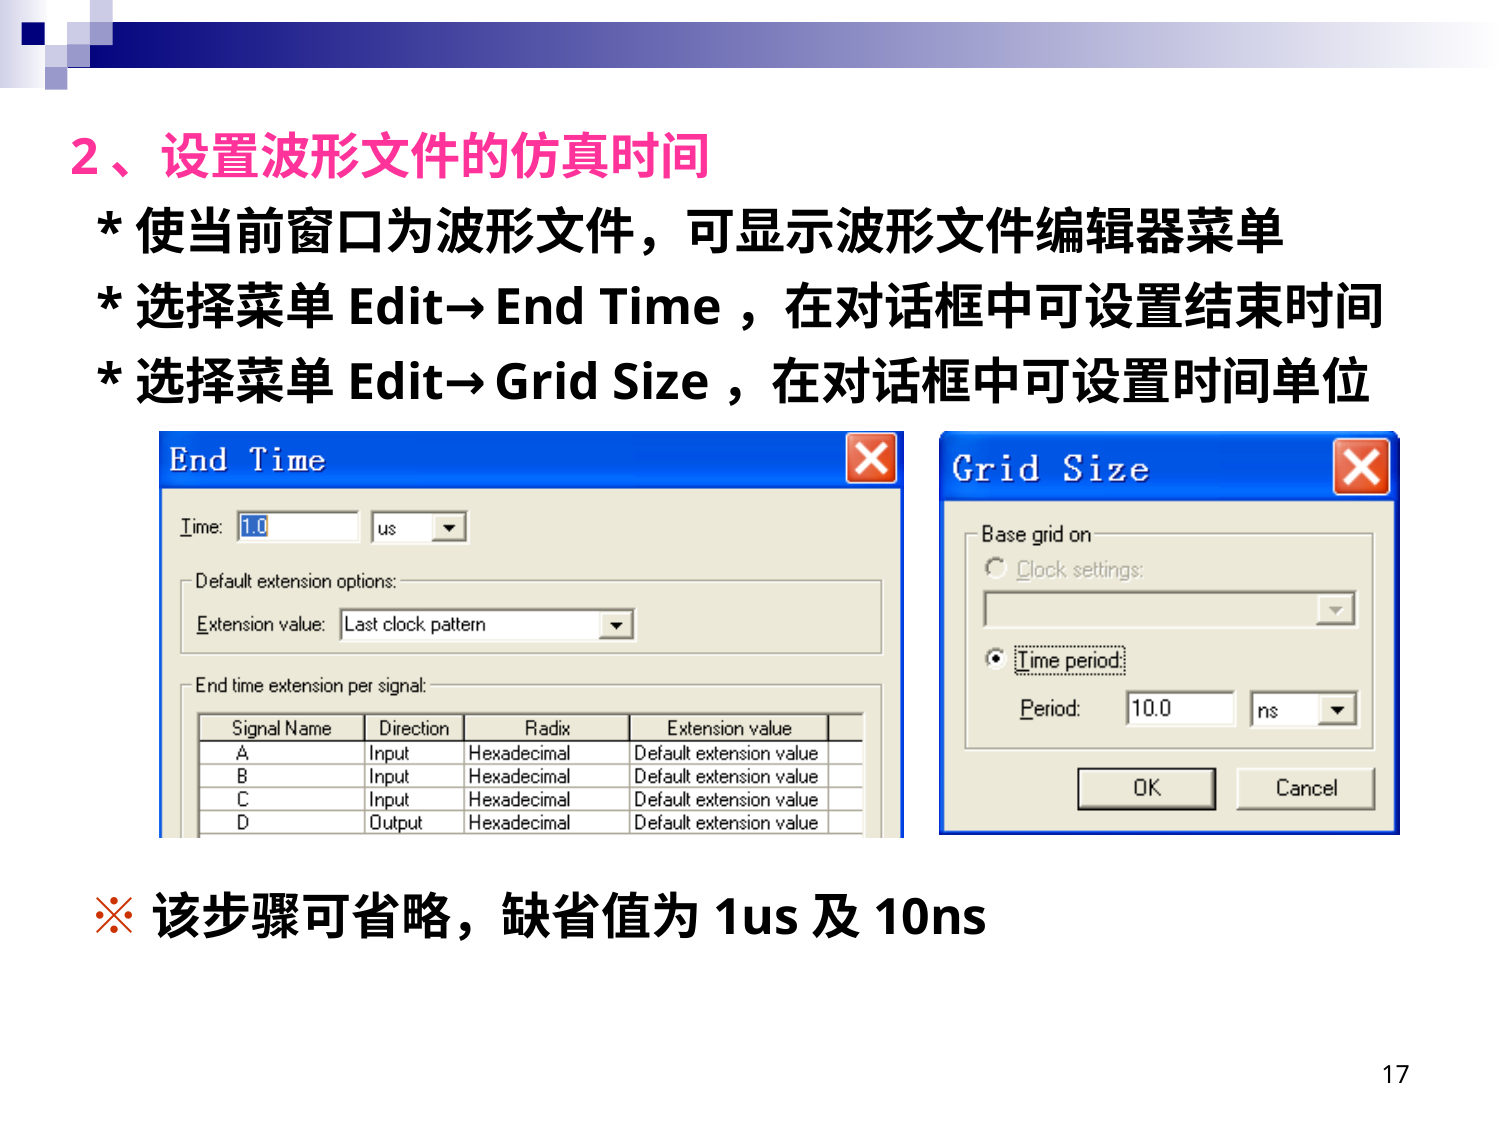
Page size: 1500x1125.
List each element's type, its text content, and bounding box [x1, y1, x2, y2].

text_box 2、设置波形文件的仿真时间 *使当前窗口为波形文件，可显示波形文件编辑器菜单 *选择菜单Edit→End Time，在对话框中可设置结束时间 *选择菜单Edit→Grid Size，在对话框中可设置时间单位 [29, 101, 1471, 417]
slide_number 17 [1074, 1024, 1426, 1101]
picture [938, 431, 1400, 835]
picture [159, 430, 904, 839]
text_box ※该步骤可省略，缺省值为1us及10ns [29, 861, 1459, 952]
